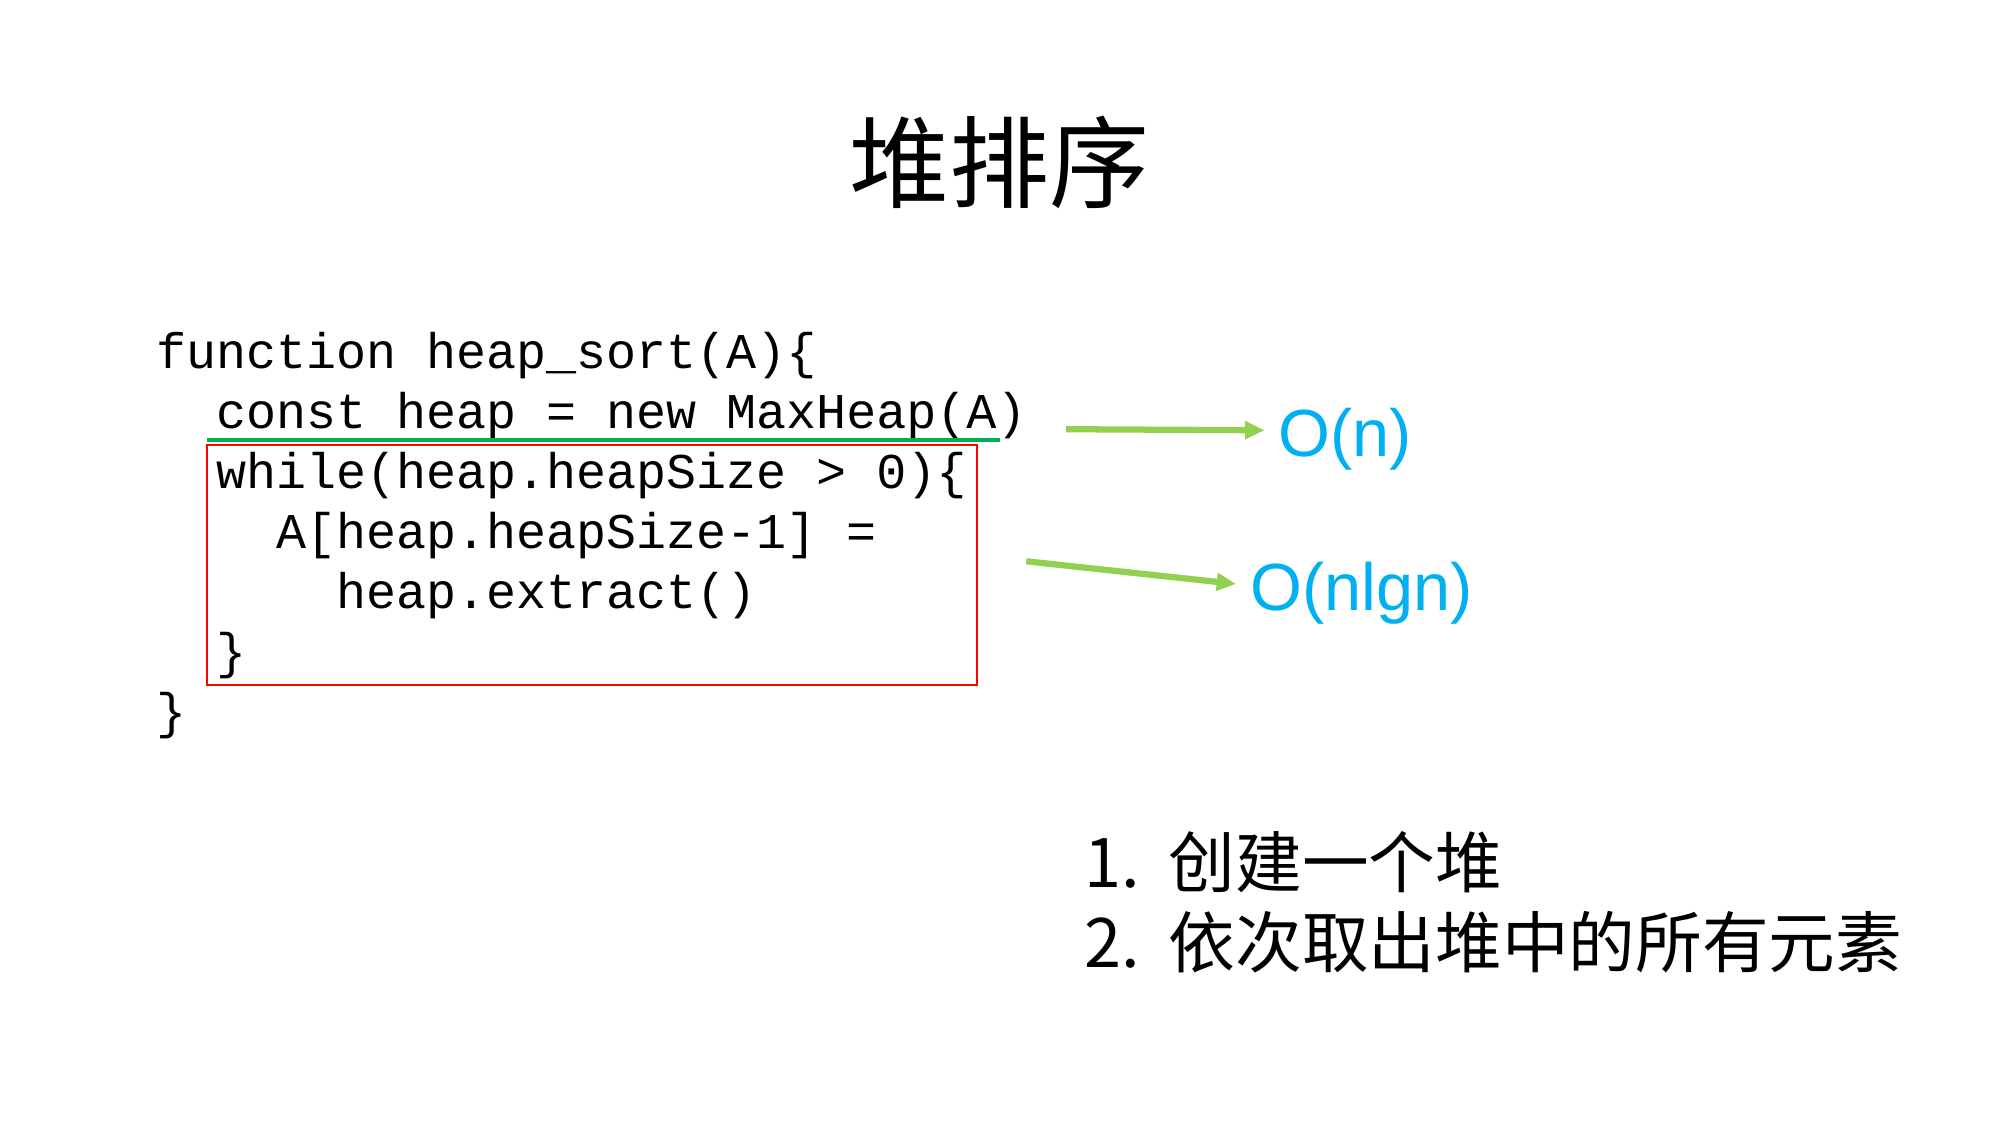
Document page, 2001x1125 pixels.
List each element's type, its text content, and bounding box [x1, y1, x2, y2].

text_box 创建一个堆 依次取出堆中的所有元素 [1069, 813, 1918, 989]
title 堆排序 [137, 59, 1863, 278]
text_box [1026, 561, 1235, 585]
text_box function heap_sort(A){ const heap = new MaxHeap(A) while(heap.heapSize > 0){ A[heap.heapSize-1] = heap.extract() } } [141, 310, 1102, 746]
text_box O(nlgn) [1235, 536, 1506, 632]
text_box [206, 444, 978, 686]
text_box O(n) [1263, 382, 1428, 478]
